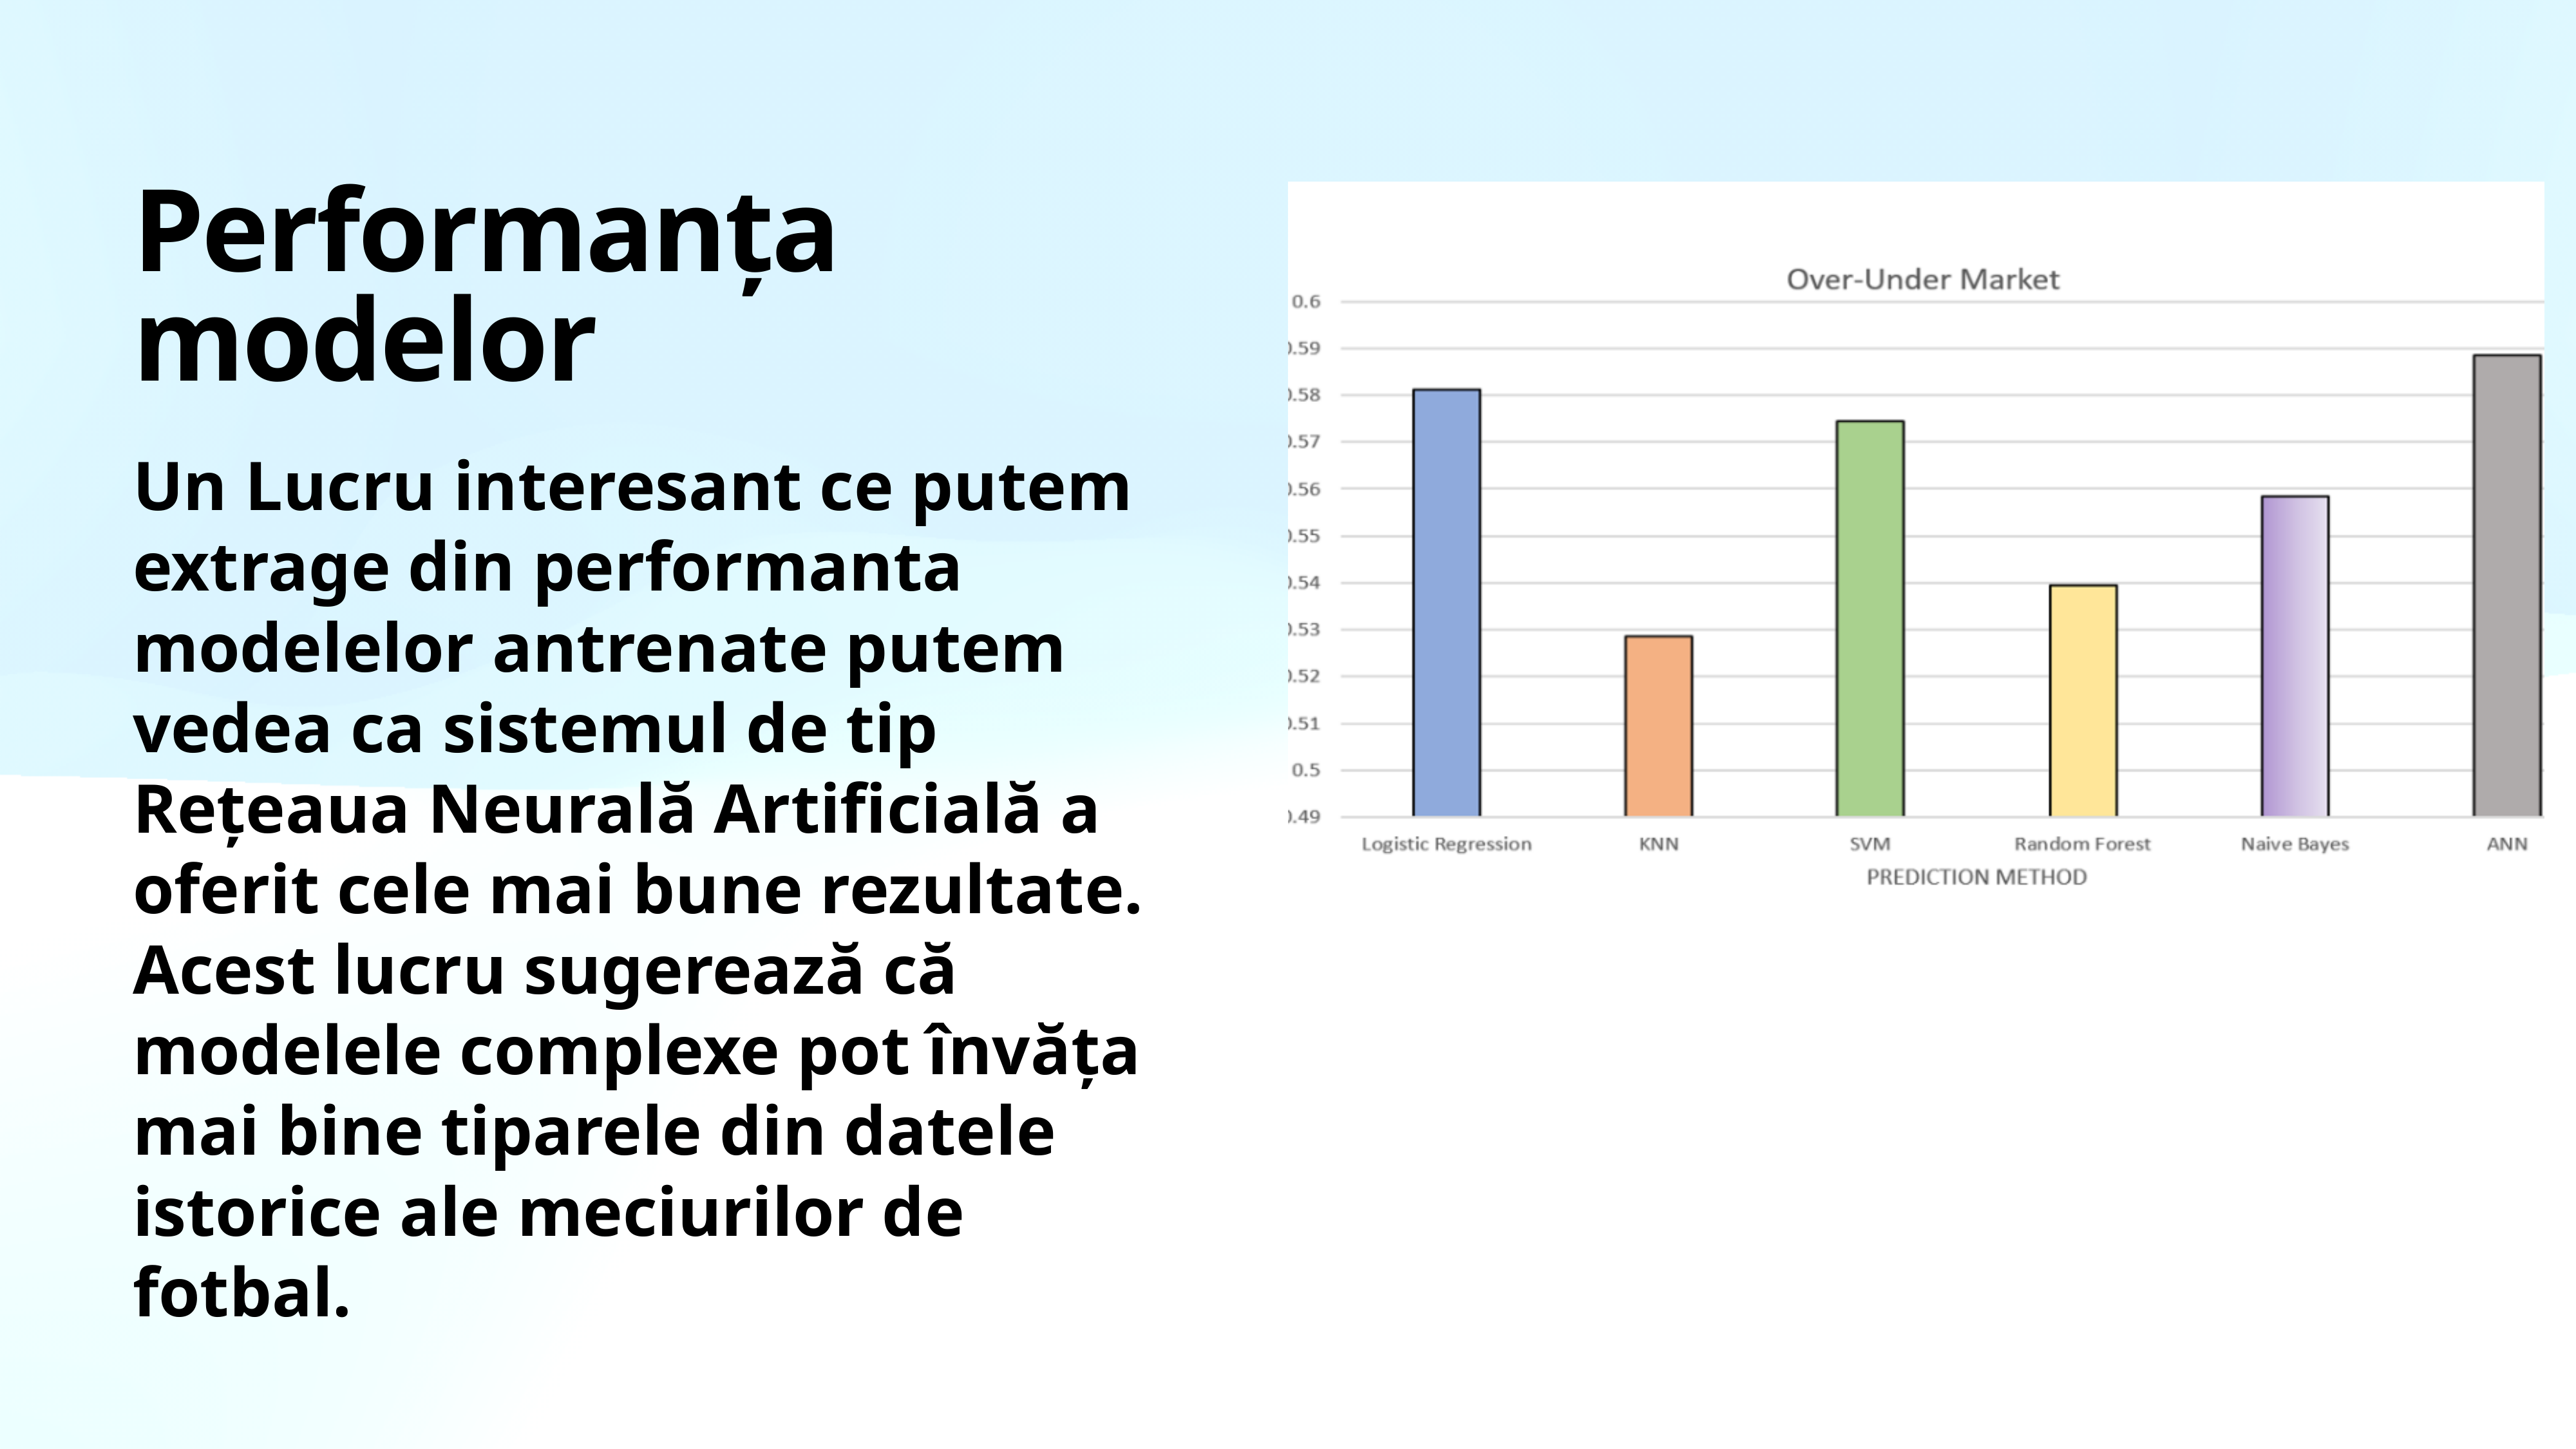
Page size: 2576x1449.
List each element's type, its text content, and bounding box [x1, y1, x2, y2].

title Performanța modelor [127, 133, 1161, 408]
picture [0, 0, 2576, 1449]
list Un Lucru interesant ce putem extrage din performanta modelelor antrenate putem vedea ca sistemul de tip Rețeaua Neurală Artificială a oferit cele mai bune rezultate. Acest lucru sugerează că modelele complexe pot învăța mai bine tiparele din datele istorice ale meciurilor de fotbal. [127, 437, 1161, 1315]
